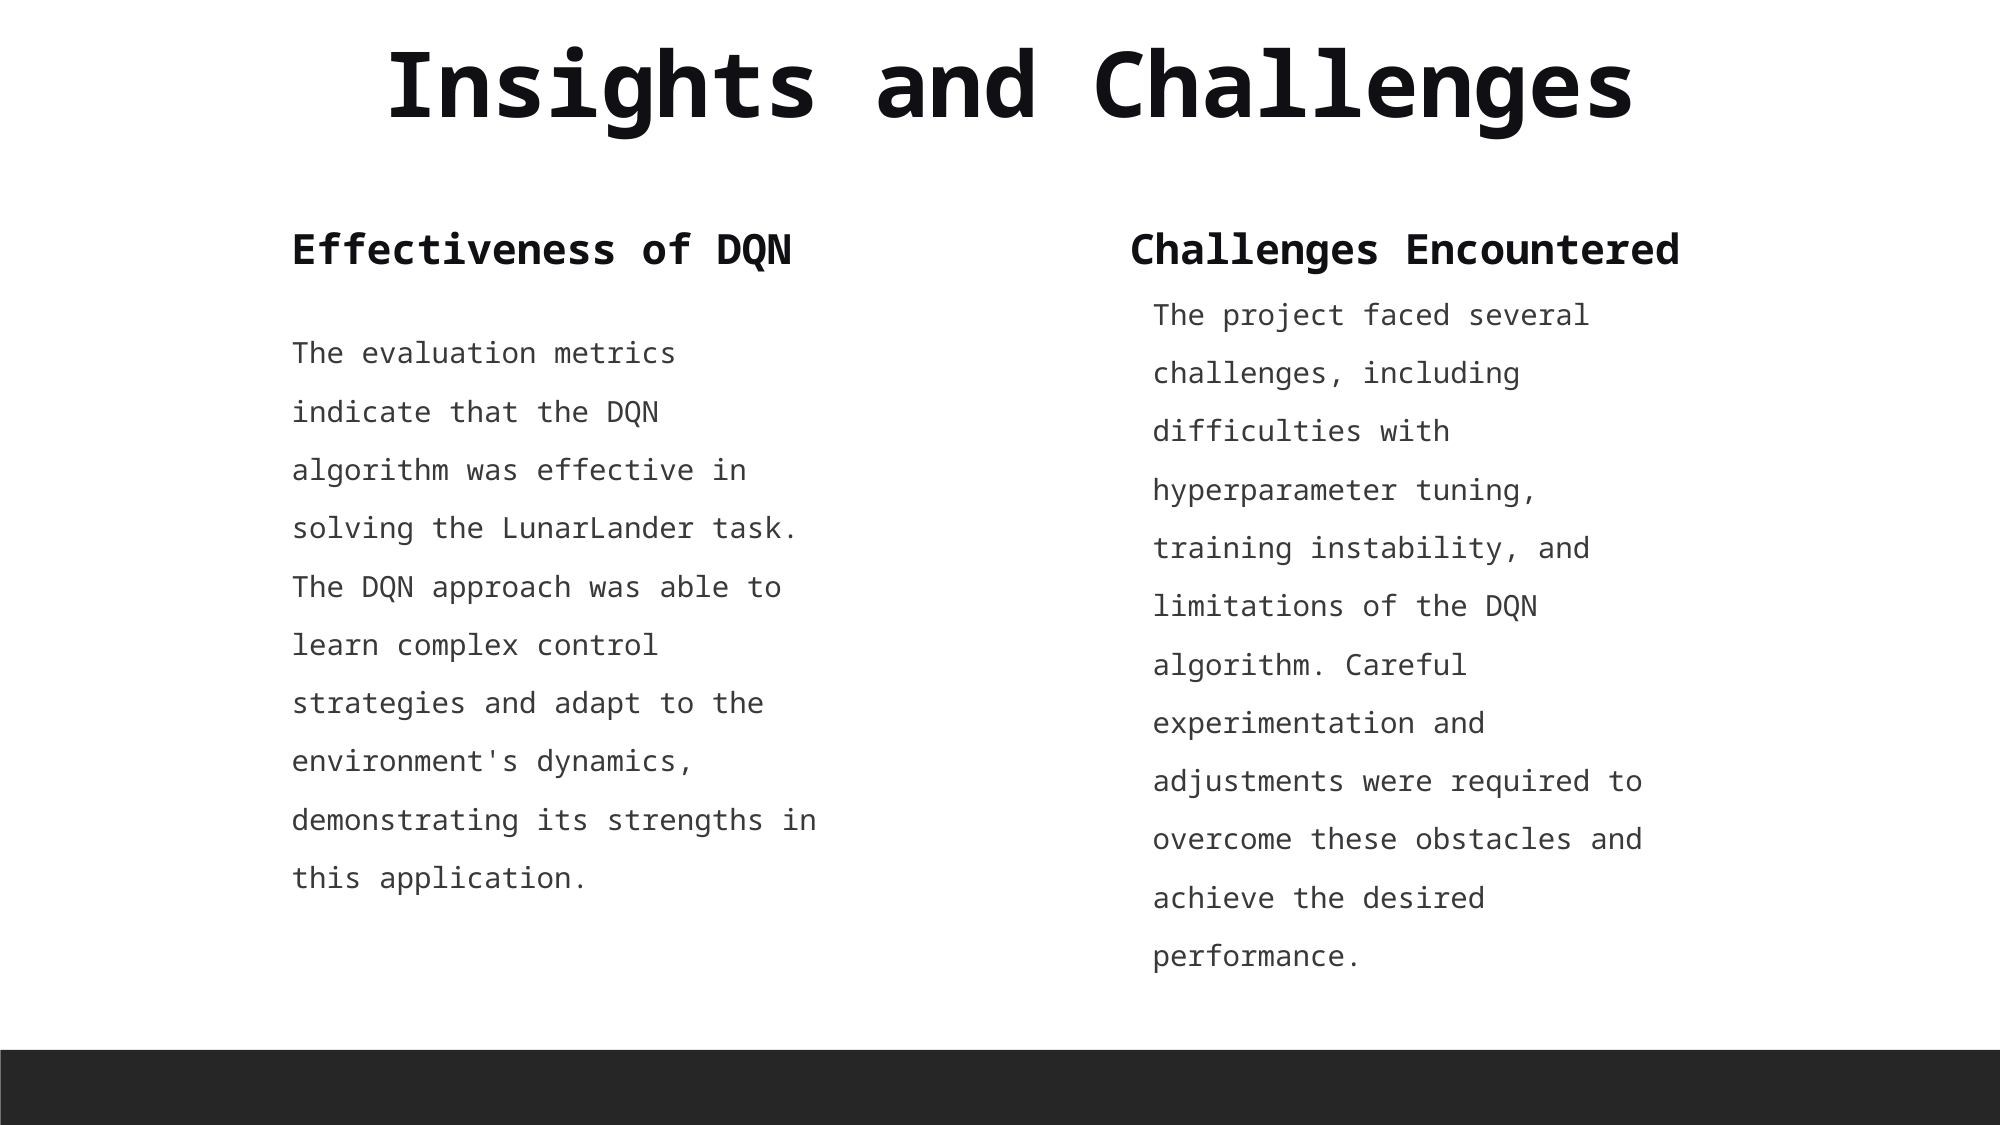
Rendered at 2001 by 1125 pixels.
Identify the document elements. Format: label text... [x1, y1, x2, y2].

text_box Challenges Encountered [1115, 208, 1724, 266]
text_box Insights and Challenges [368, 13, 1632, 128]
text_box The evaluation metrics indicate that the DQN algorithm was effective in solving the LunarLander task. The DQN approach was able to learn complex control strategies and adapt to the environment's dynamics, demonstrating its strengths in this application. [276, 304, 840, 887]
text_box Effectiveness of DQN [276, 208, 733, 266]
text_box The project faced several challenges, including difficulties with hyperparameter tuning, training instability, and limitations of the DQN algorithm. Careful experimentation and adjustments were required to overcome these obstacles and achieve the desired performance. [1137, 265, 1701, 965]
